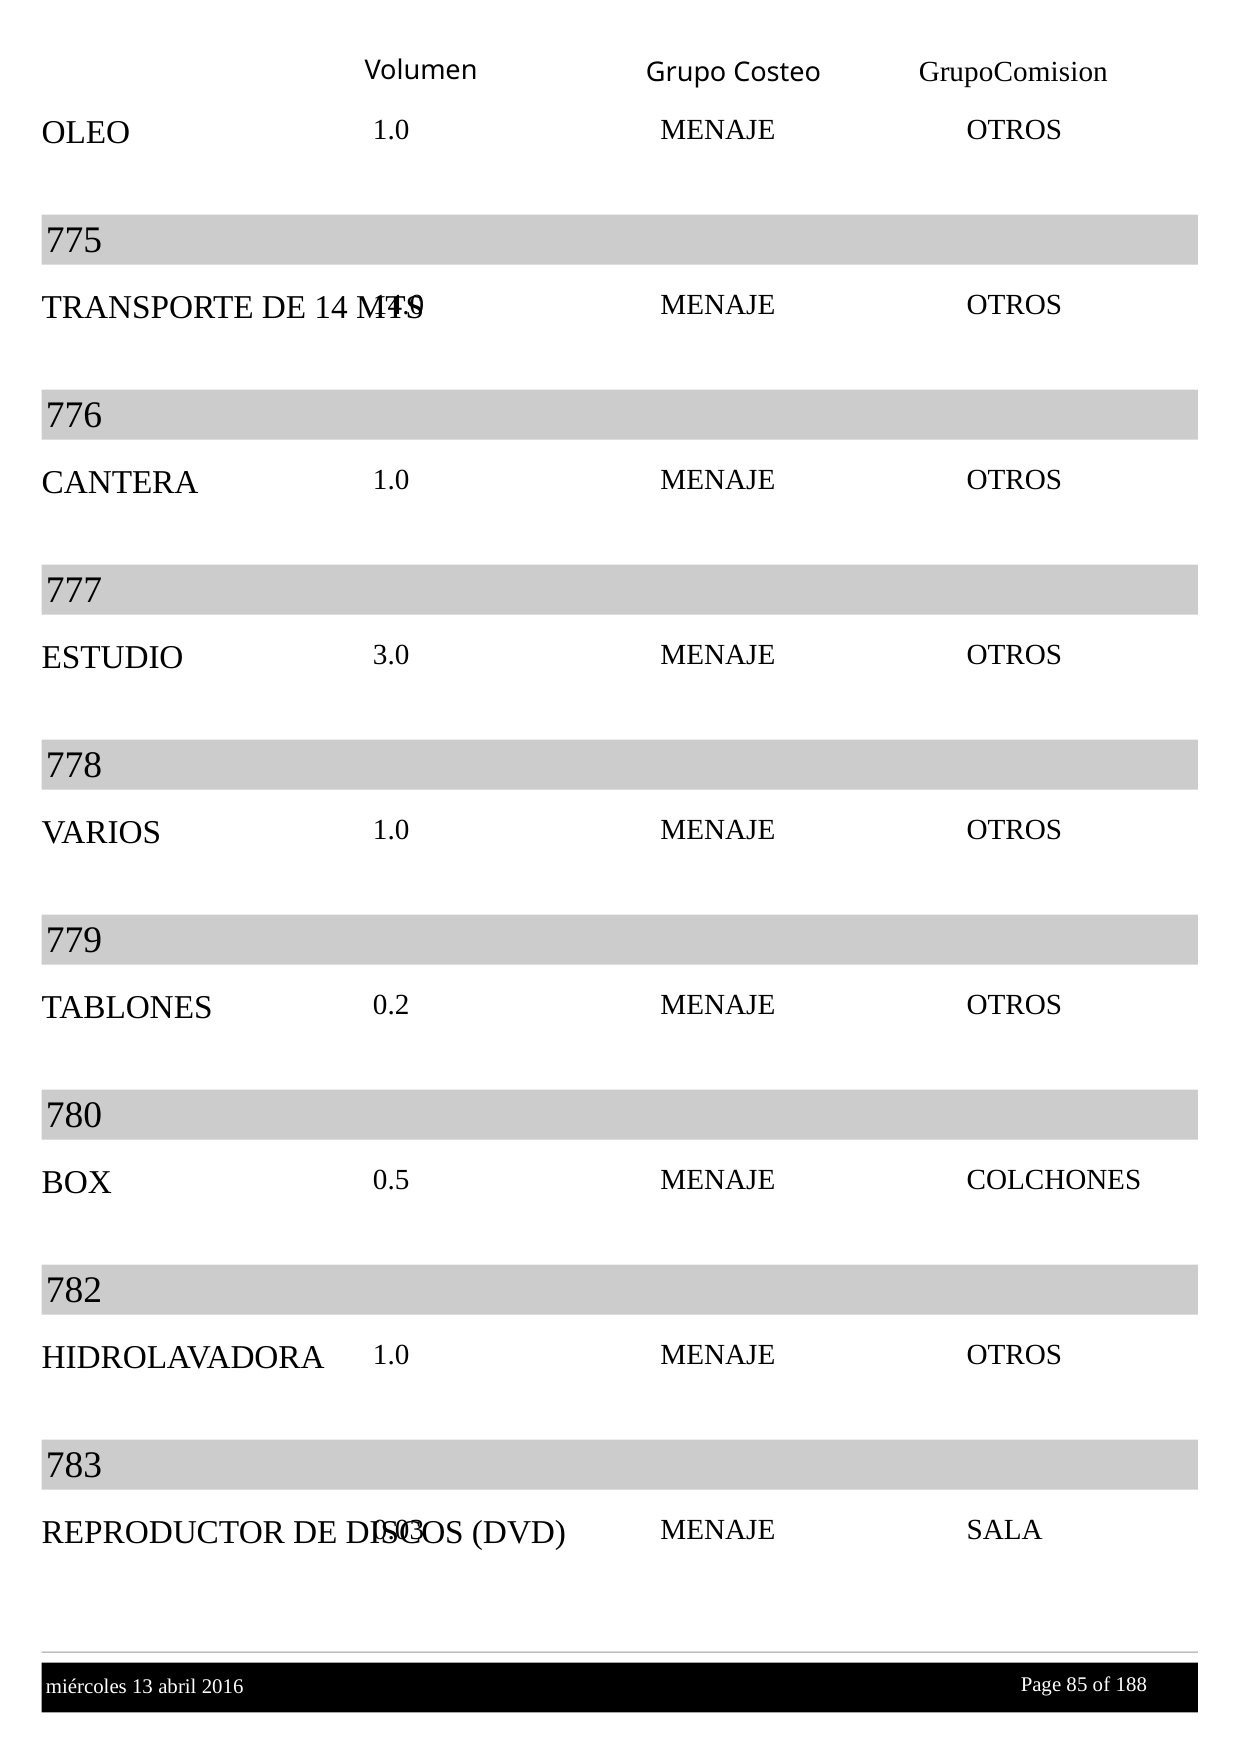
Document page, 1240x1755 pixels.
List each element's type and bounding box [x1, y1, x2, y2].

text_box [364, 52, 573, 94]
text_box [41, 1510, 1198, 1565]
text_box [41, 564, 1198, 615]
text_box [41, 1335, 1198, 1390]
text_box [41, 810, 1198, 865]
text_box [41, 285, 1198, 340]
text_box [41, 214, 1198, 265]
text_box [41, 914, 1198, 965]
text_box [41, 110, 1198, 165]
text_box [41, 1089, 1198, 1140]
text_box [645, 54, 855, 96]
text_box [41, 739, 1198, 790]
text_box [41, 389, 1198, 440]
text_box [41, 1264, 1198, 1315]
text_box [41, 1439, 1198, 1490]
text_box [41, 635, 1198, 690]
text_box [41, 460, 1198, 515]
text_box [41, 1160, 1198, 1215]
text_box [918, 52, 1150, 90]
text_box [41, 985, 1198, 1040]
text_box [41, 1662, 1198, 1713]
